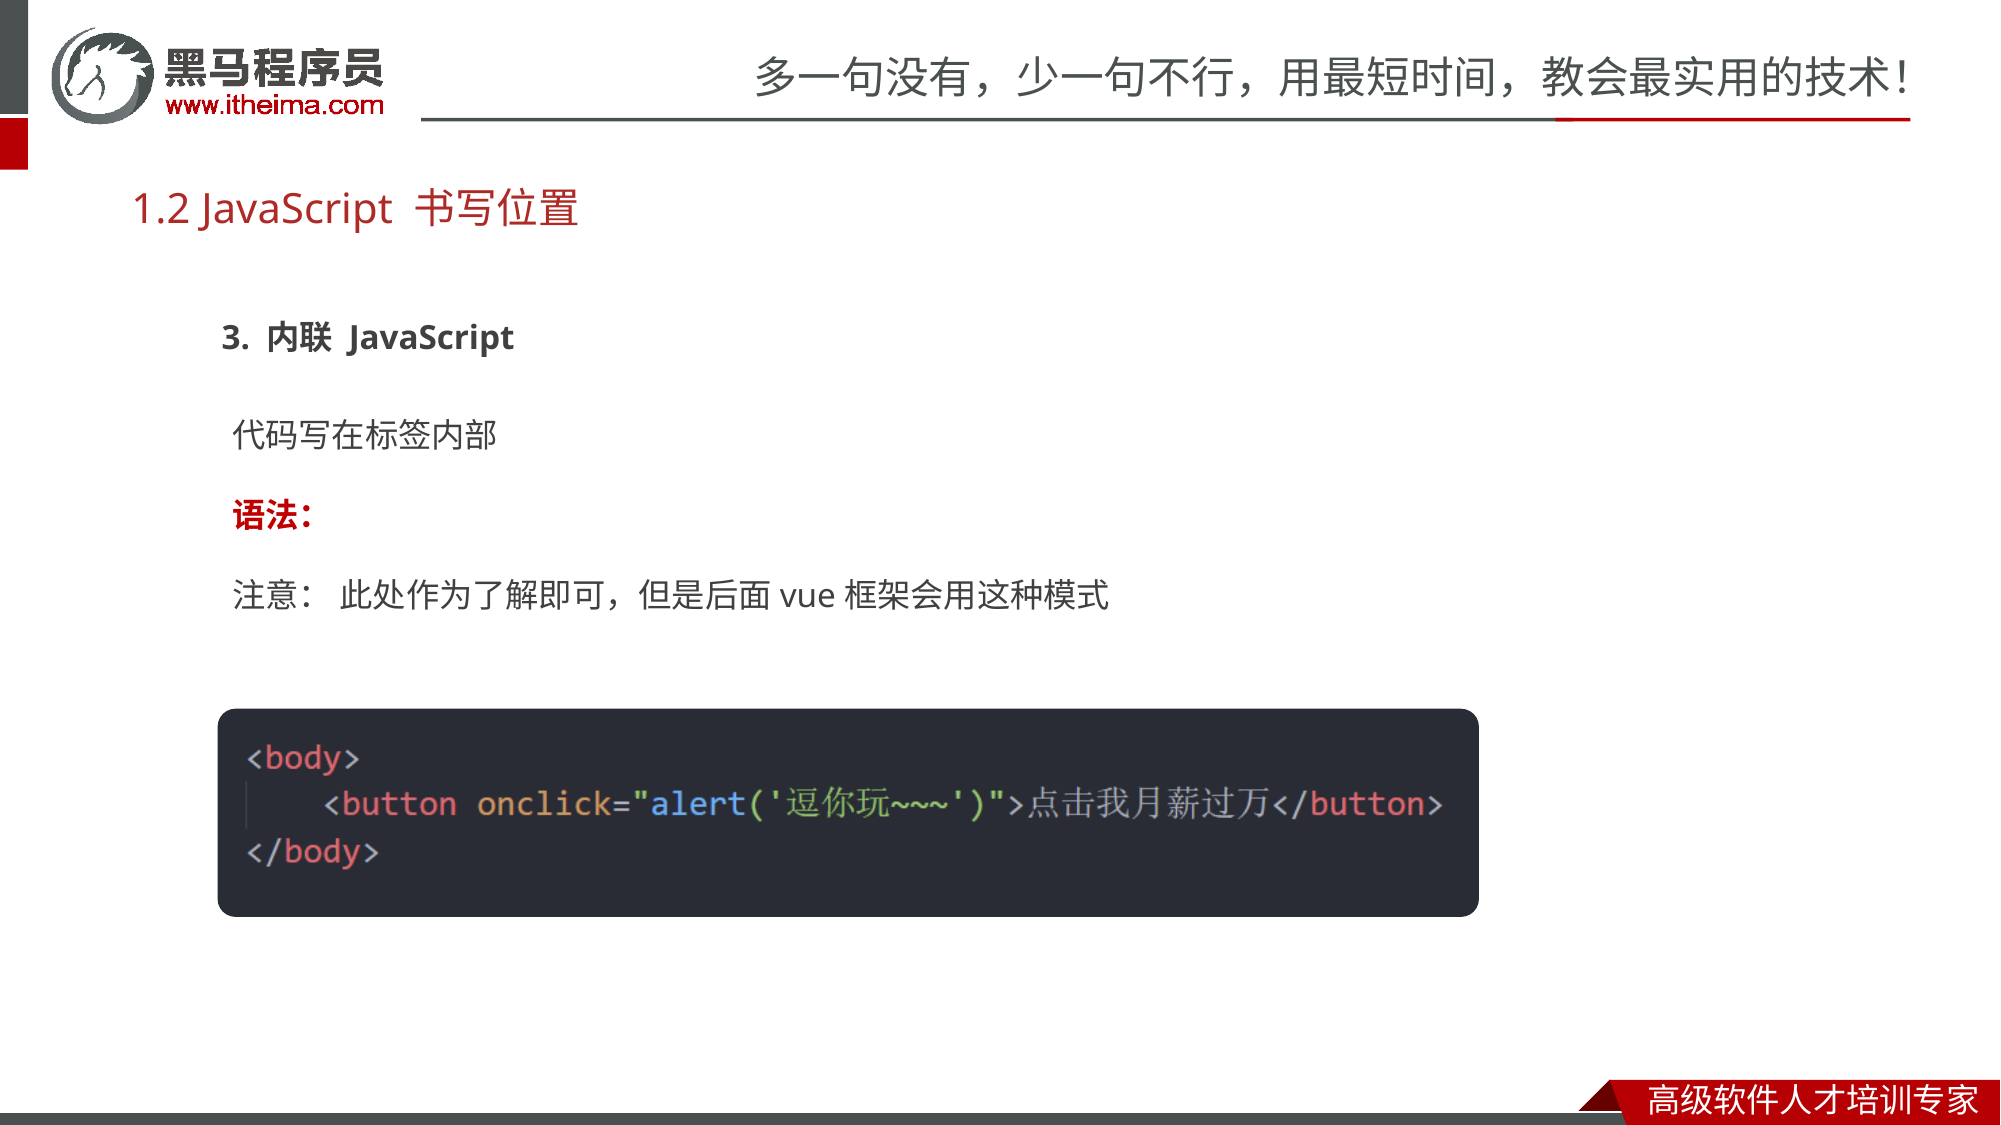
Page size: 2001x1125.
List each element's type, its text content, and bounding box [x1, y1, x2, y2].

text_box 3. 内联 JavaScript [206, 293, 1822, 379]
text_box 代码写在标签内部 语法： 注意： 此处作为了解即可，但是后面vue框架会用这种模式 [217, 406, 1349, 622]
picture [217, 708, 1480, 918]
title 1.2 JavaScript 书写位置 [116, 164, 1880, 250]
picture [50, 26, 384, 125]
